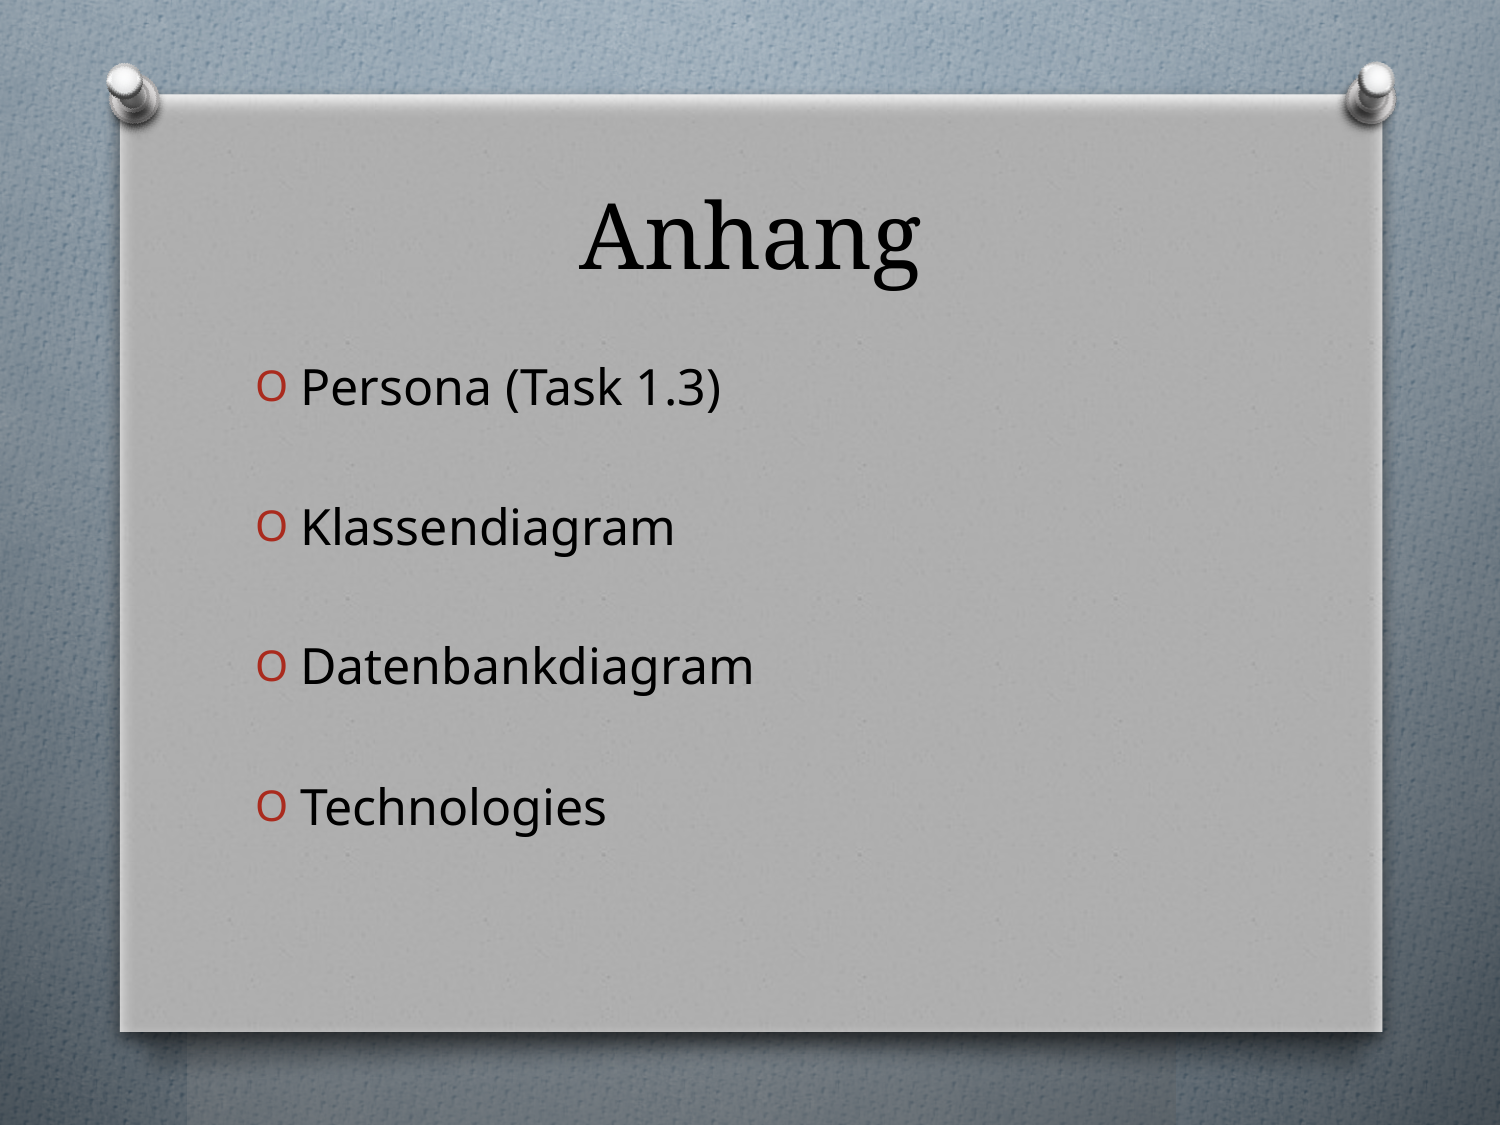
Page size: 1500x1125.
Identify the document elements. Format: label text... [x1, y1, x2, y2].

title Anhang [179, 134, 1323, 332]
picture [75, 29, 198, 153]
picture [1317, 35, 1439, 156]
list Persona (Task 1.3) Klassendiagram Datenbankdiagram Technologies [240, 347, 1257, 939]
